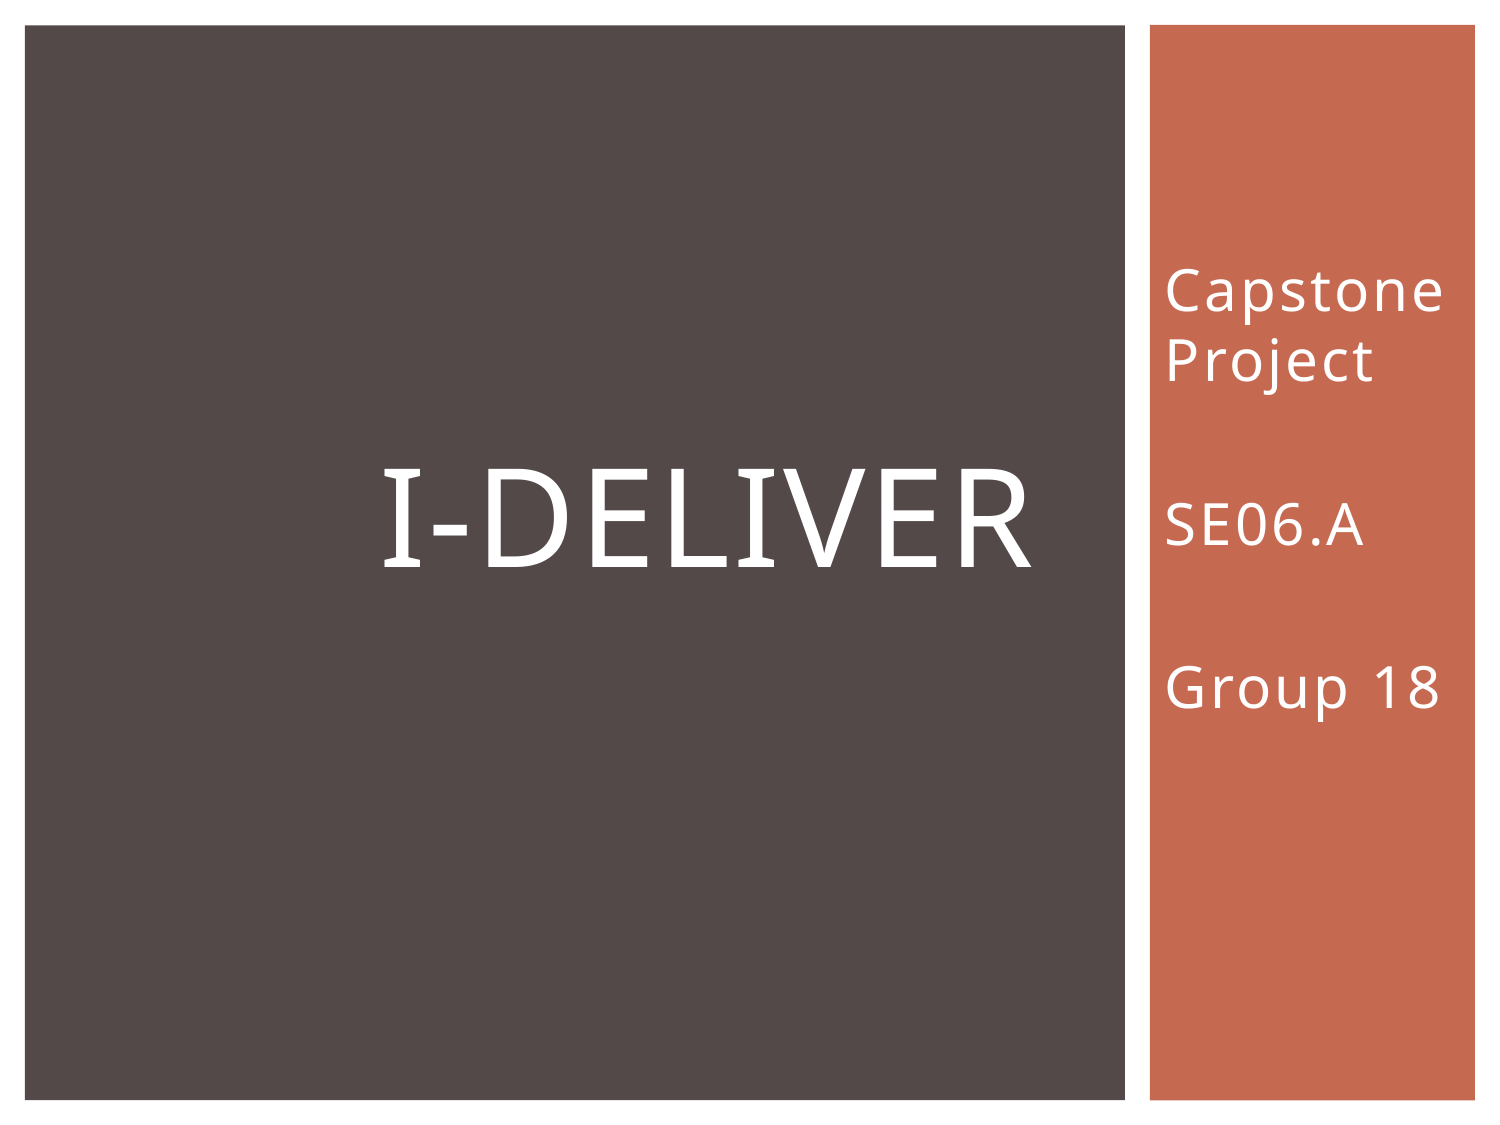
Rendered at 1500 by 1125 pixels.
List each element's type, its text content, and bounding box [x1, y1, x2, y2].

title i-Deliver [0, 387, 1050, 638]
subtitle Capstone Project SE06.A Group 18 [1149, 336, 1475, 637]
